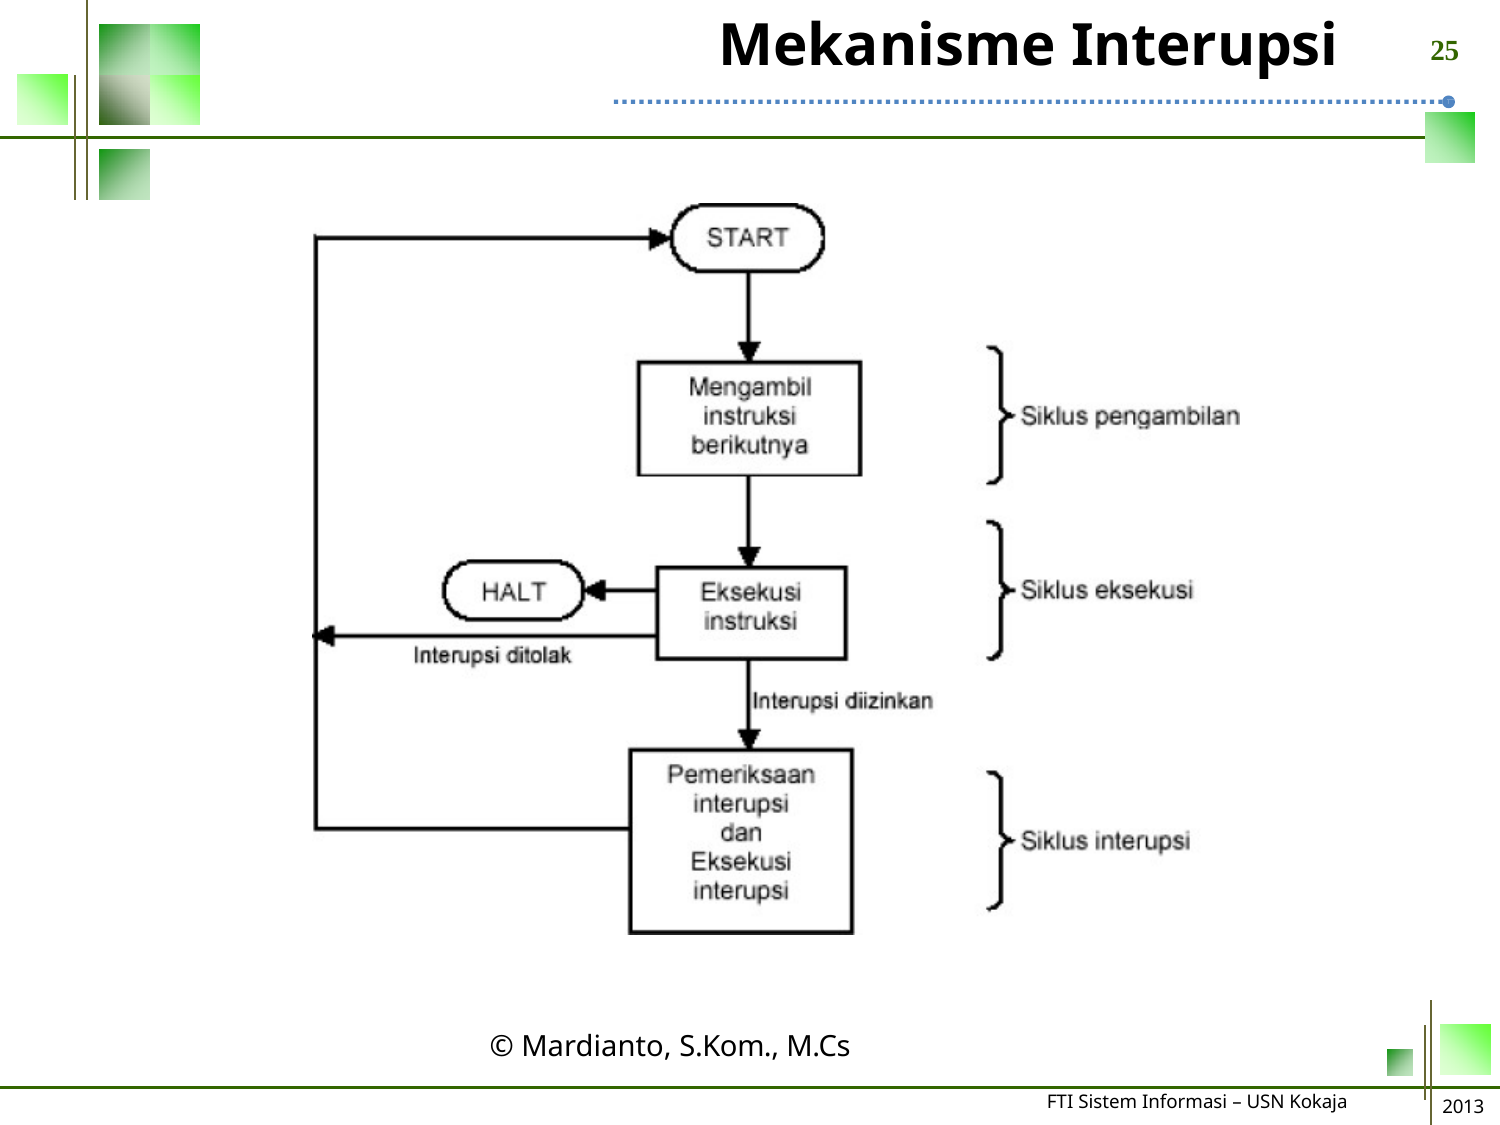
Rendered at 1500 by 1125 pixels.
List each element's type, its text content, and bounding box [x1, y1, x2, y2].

text_box 25 [1428, 29, 1463, 67]
picture [17, 74, 68, 125]
picture [1440, 1024, 1491, 1075]
picture [1425, 112, 1475, 163]
text_box FTI Sistem Informasi – USN Kokaja [1044, 1087, 1418, 1113]
text_box [1438, 95, 1455, 109]
picture [1387, 1049, 1413, 1076]
picture [99, 149, 150, 200]
picture [312, 203, 1240, 935]
slide_number 2013 [1440, 1092, 1493, 1125]
title Mekanisme Interupsi [698, 5, 1414, 196]
text_box © Mardianto, S.Kom., M.Cs [487, 1025, 1010, 1062]
picture [99, 24, 200, 125]
